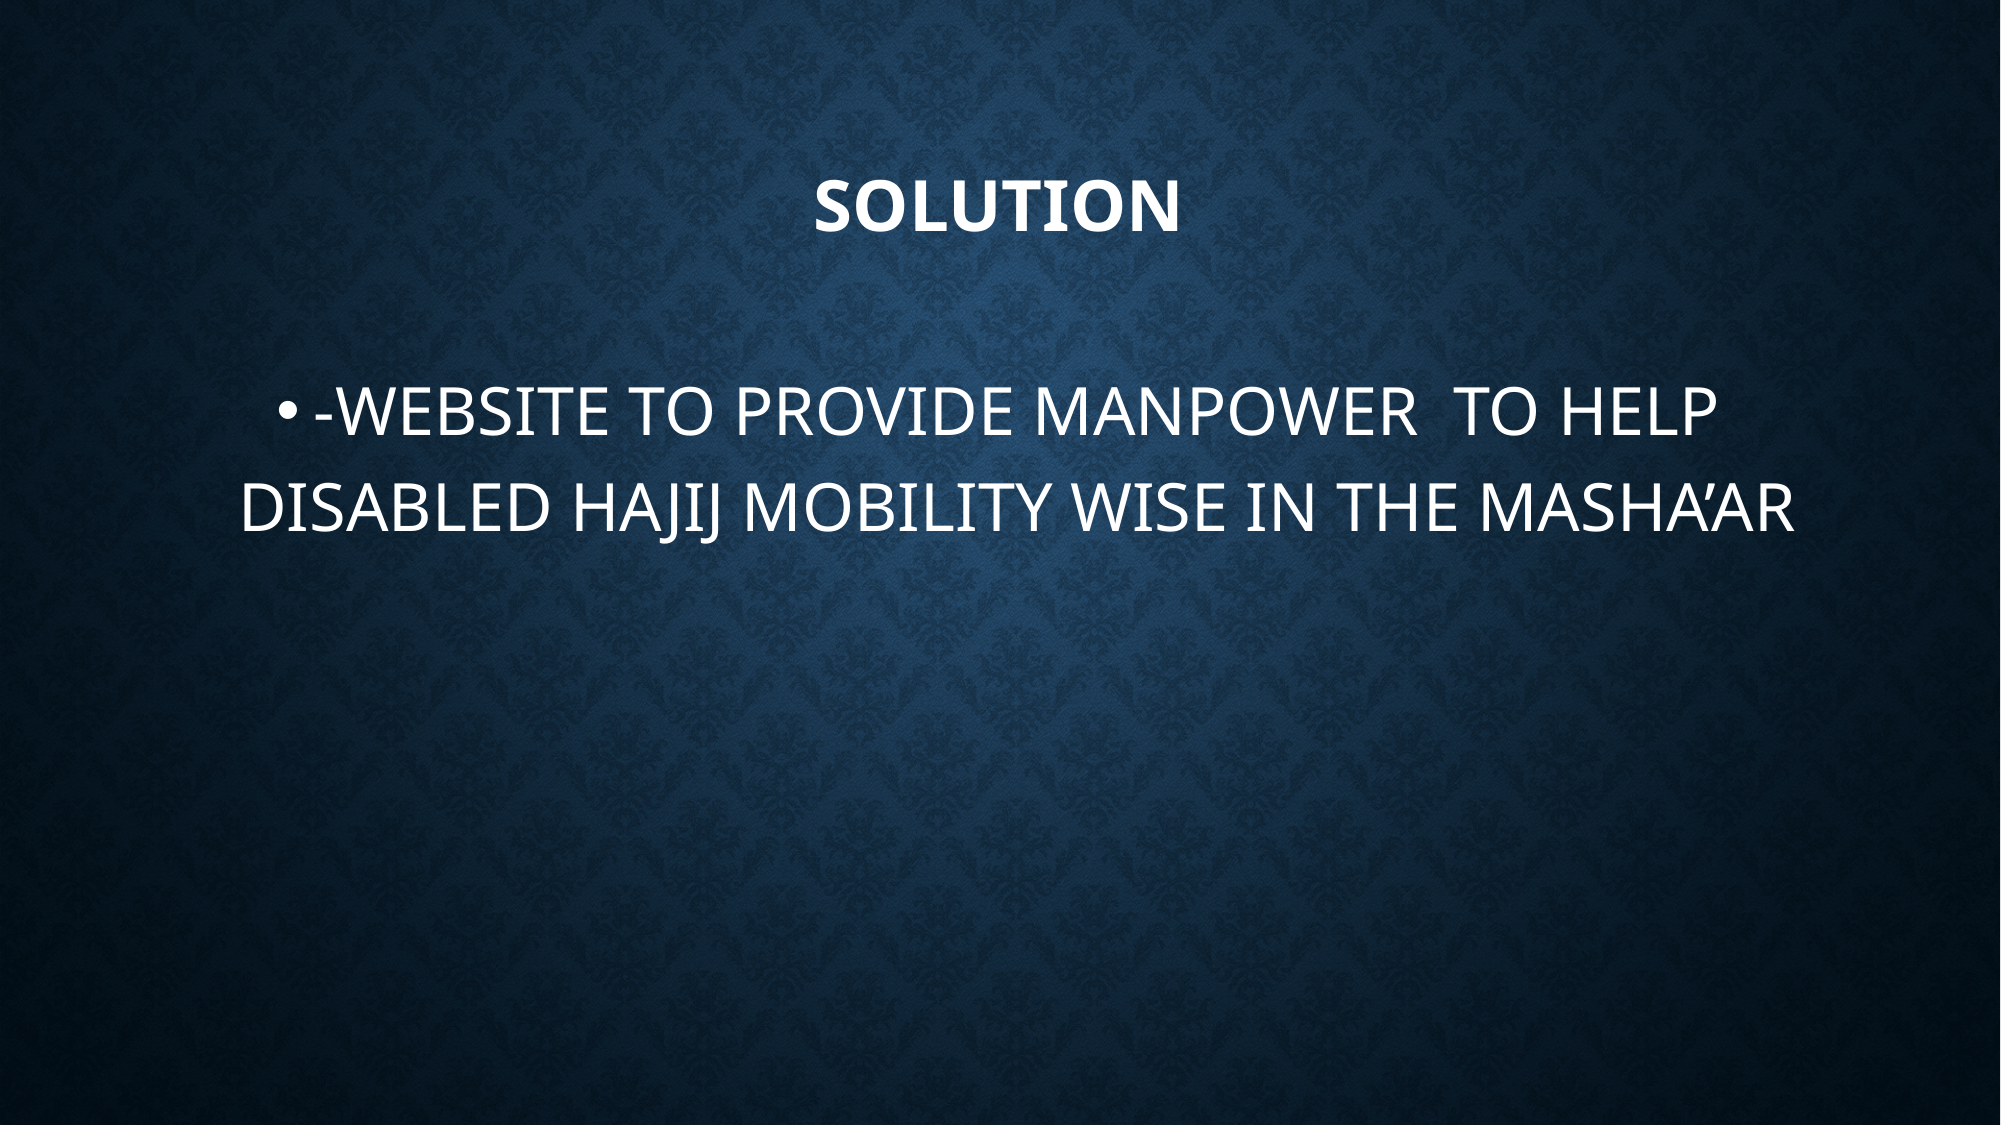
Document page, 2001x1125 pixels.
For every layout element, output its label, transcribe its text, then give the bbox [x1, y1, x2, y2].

title Solution [149, 99, 1849, 318]
list -WEBSITE TO PROVIDE MANPOWER TO HELP DISABLED HAJIJ MOBILITY WISE IN THE MASHA’AR [149, 345, 1849, 952]
